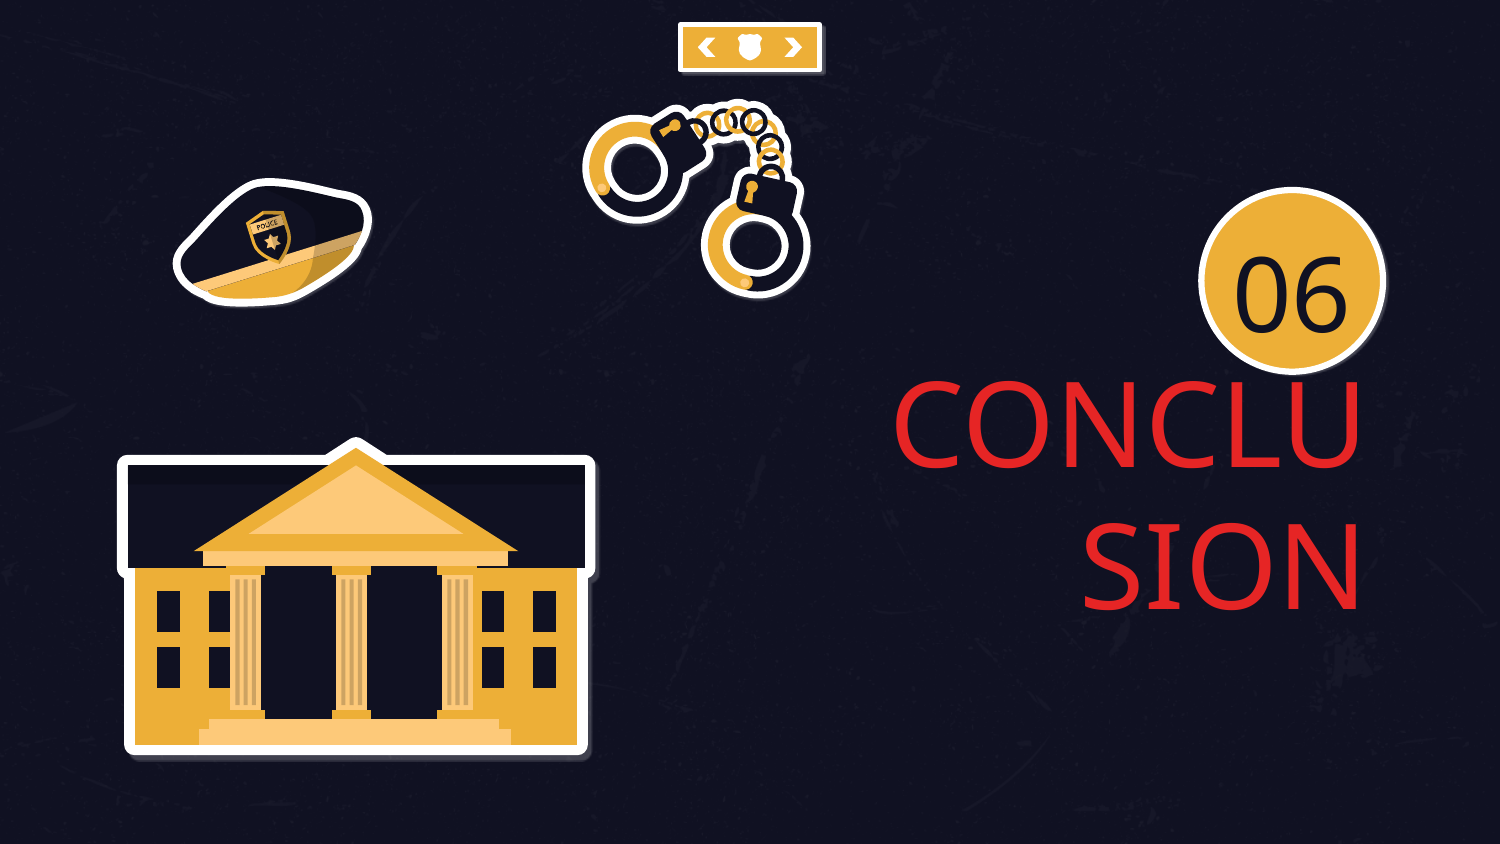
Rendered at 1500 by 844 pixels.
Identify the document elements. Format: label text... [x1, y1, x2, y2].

text_box [1201, 240, 1211, 322]
title CONCLUSION [820, 421, 1383, 560]
title 06 [1211, 222, 1373, 361]
text_box [784, 37, 803, 57]
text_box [579, 90, 822, 285]
text_box [697, 37, 716, 57]
text_box [1223, 189, 1362, 222]
text_box [1249, 361, 1335, 372]
text_box [1373, 239, 1384, 323]
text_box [151, 142, 393, 340]
text_box [737, 34, 763, 61]
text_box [116, 436, 596, 756]
text_box [680, 24, 820, 70]
